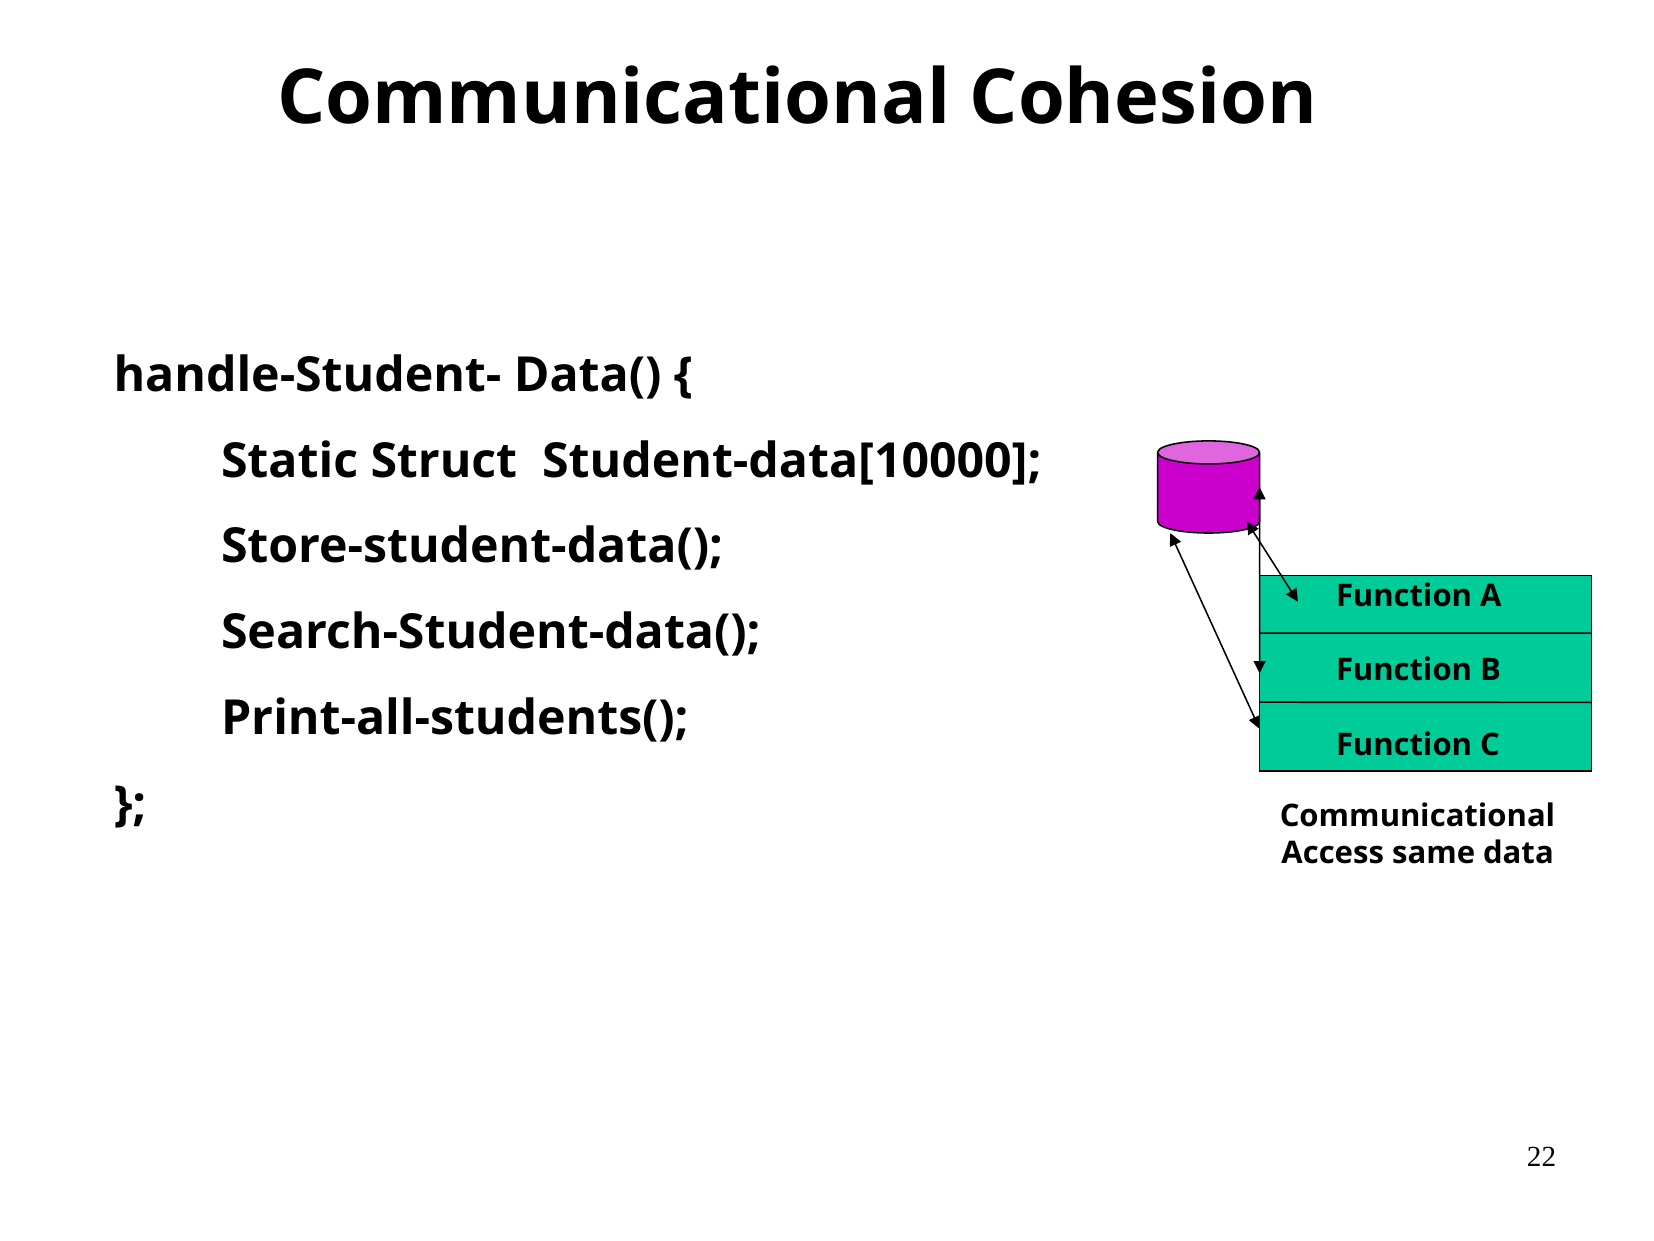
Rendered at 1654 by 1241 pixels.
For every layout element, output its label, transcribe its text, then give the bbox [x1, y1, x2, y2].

text_box Communicational Cohesion [239, 40, 1356, 196]
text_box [1157, 440, 1592, 879]
text_box handle-Student- Data() { Static Struct Student-data[10000]; Store-student-data(); Search-Student-data(); Print-all-students(); }; [113, 257, 1154, 1002]
